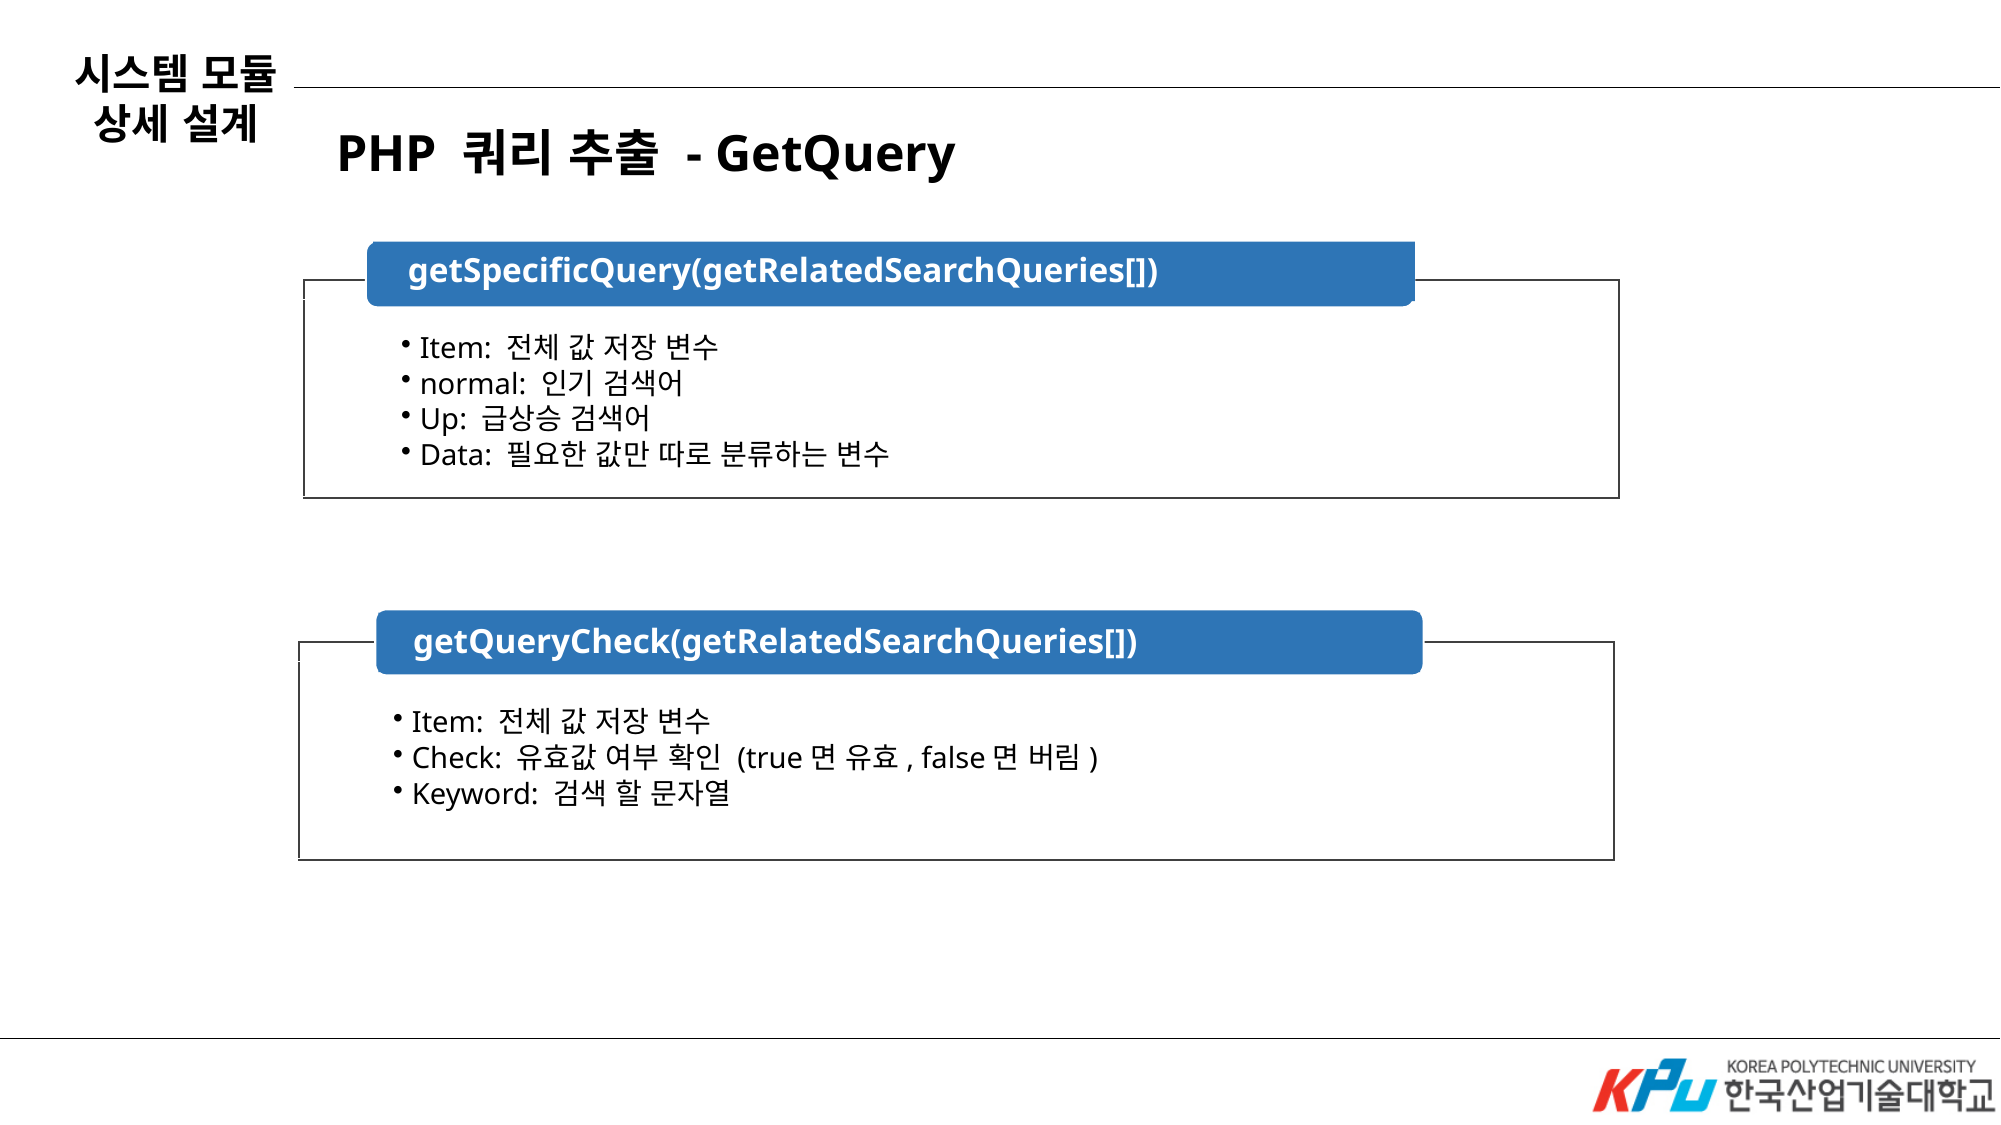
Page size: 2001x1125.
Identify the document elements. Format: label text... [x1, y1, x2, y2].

text_box 시스템 모듈 상세 설계 [31, 40, 322, 156]
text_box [298, 280, 1620, 498]
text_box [375, 609, 1424, 676]
text_box PHP 쿼리 추출 - GetQuery [321, 113, 1953, 189]
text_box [365, 241, 1416, 308]
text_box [293, 642, 1614, 860]
picture [1587, 1040, 2000, 1125]
